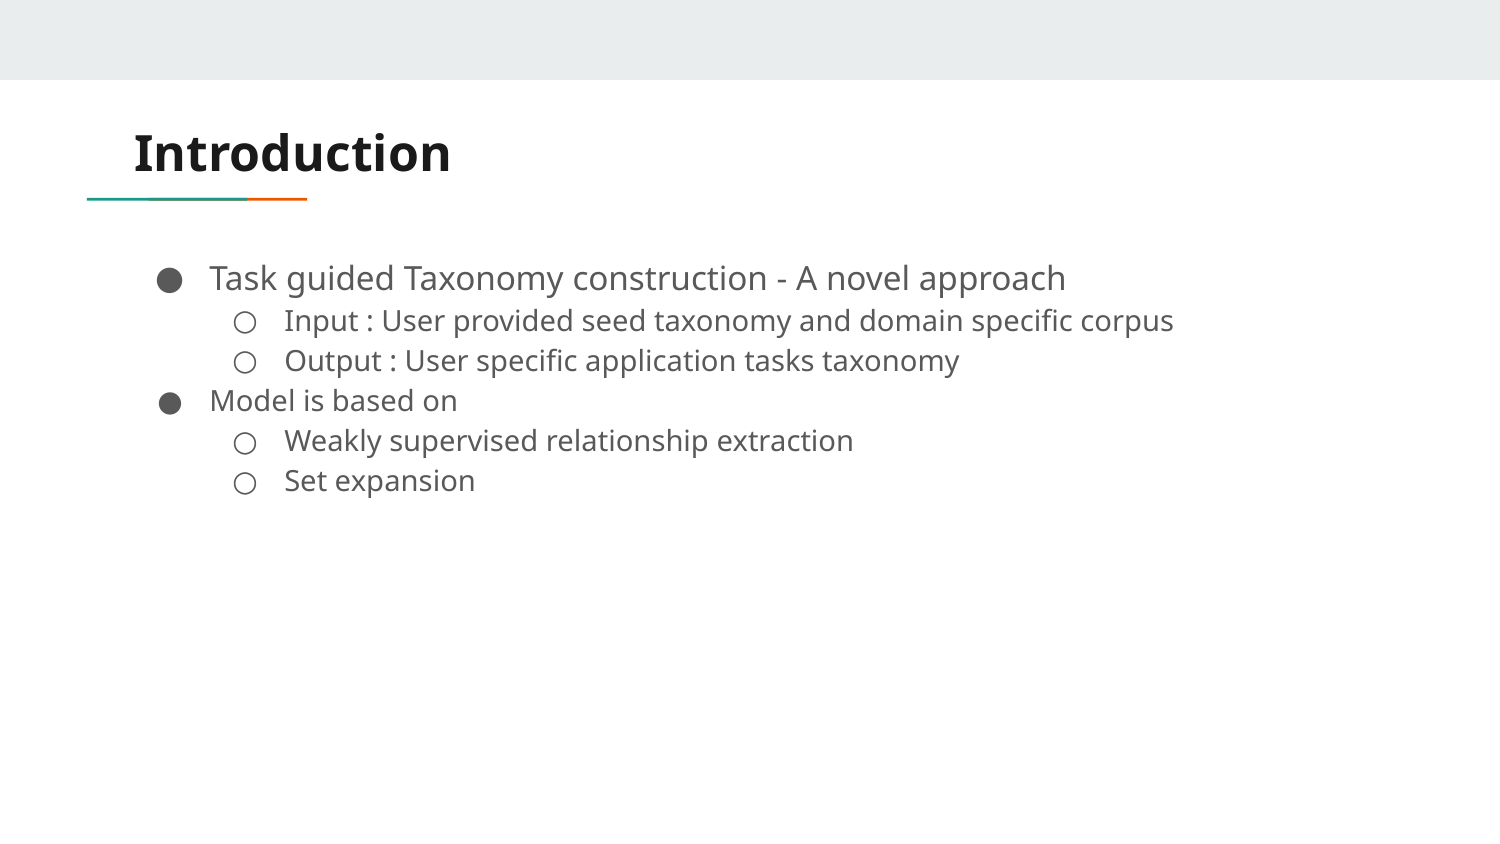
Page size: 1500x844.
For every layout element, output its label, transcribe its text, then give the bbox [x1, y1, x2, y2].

title Introduction [119, 106, 1381, 195]
list Task guided Taxonomy construction - A novel approach Input : User provided seed taxonomy and domain specific corpus Output : User specific application tasks taxonomy Model is based on Weakly supervised relationship extraction Set expansion [119, 235, 1381, 686]
